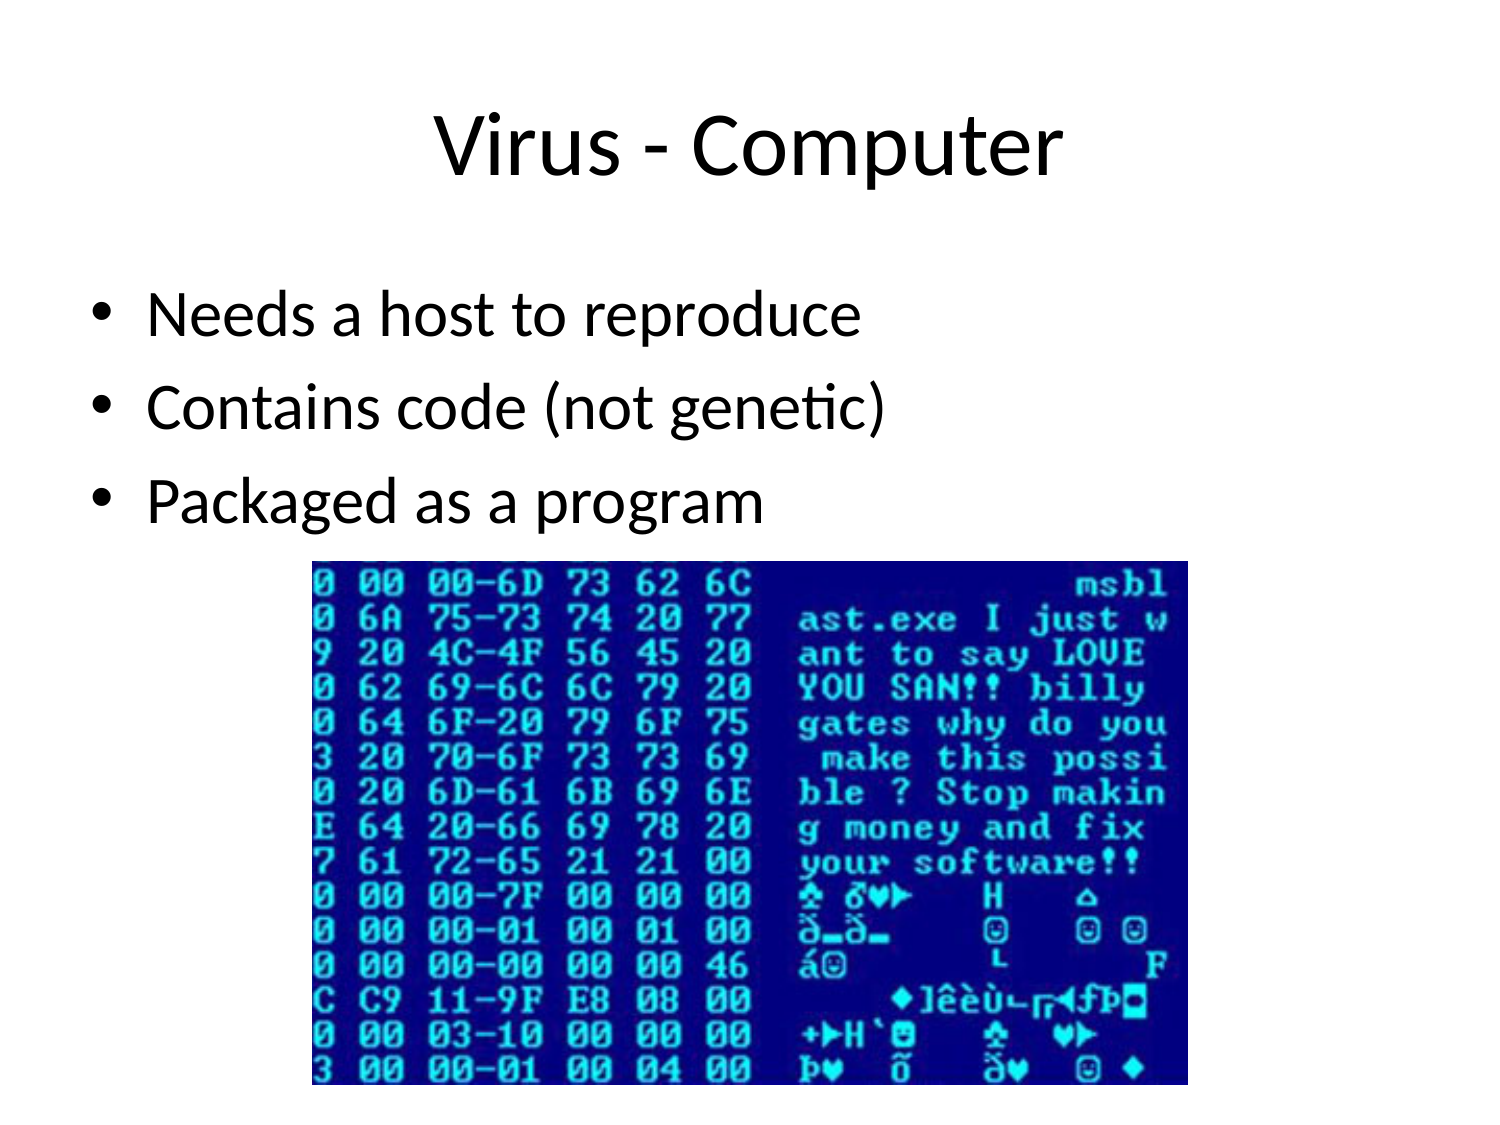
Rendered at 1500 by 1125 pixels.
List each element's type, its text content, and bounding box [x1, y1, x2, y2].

list Needs a host to reproduce Contains code (not genetic) Packaged as a program [75, 262, 1425, 1005]
picture [312, 561, 1188, 1085]
title Virus - Computer [75, 45, 1425, 233]
